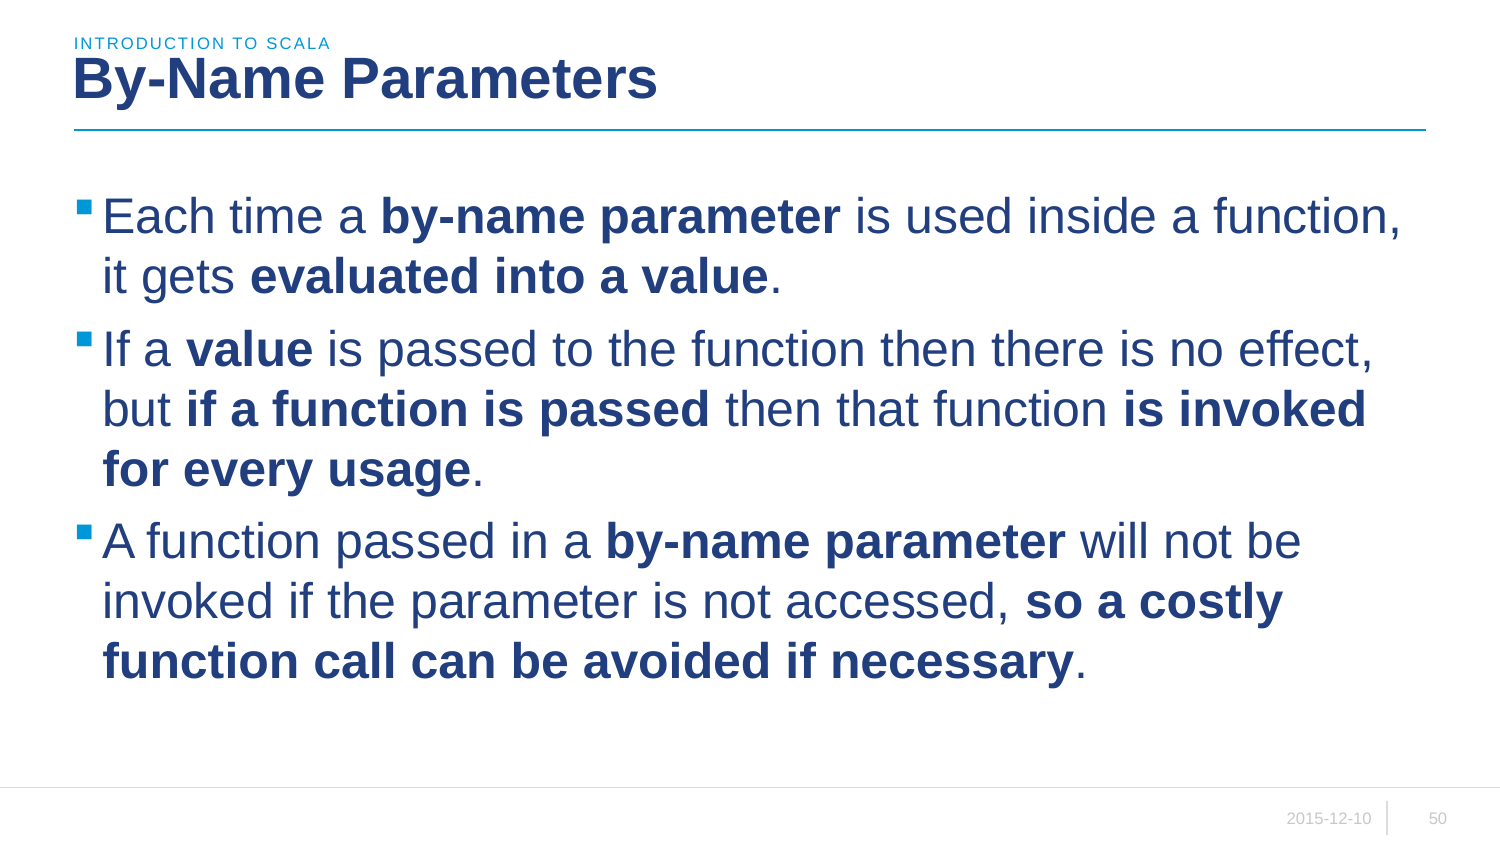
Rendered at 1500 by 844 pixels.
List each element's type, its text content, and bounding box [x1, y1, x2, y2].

list Each time a by-name parameter is used inside a function, it gets evaluated into a value. If a value is passed to the function then there is no effect, but if a function is passed then that function is invoked for every usage. A function passed in a by-name parameter will not be invoked if the parameter is not accessed, so a costly function call can be avoided if necessary. [72, 183, 1426, 736]
list introduction to scala [73, 32, 1172, 53]
title By-Name Parameters [72, 75, 1171, 116]
